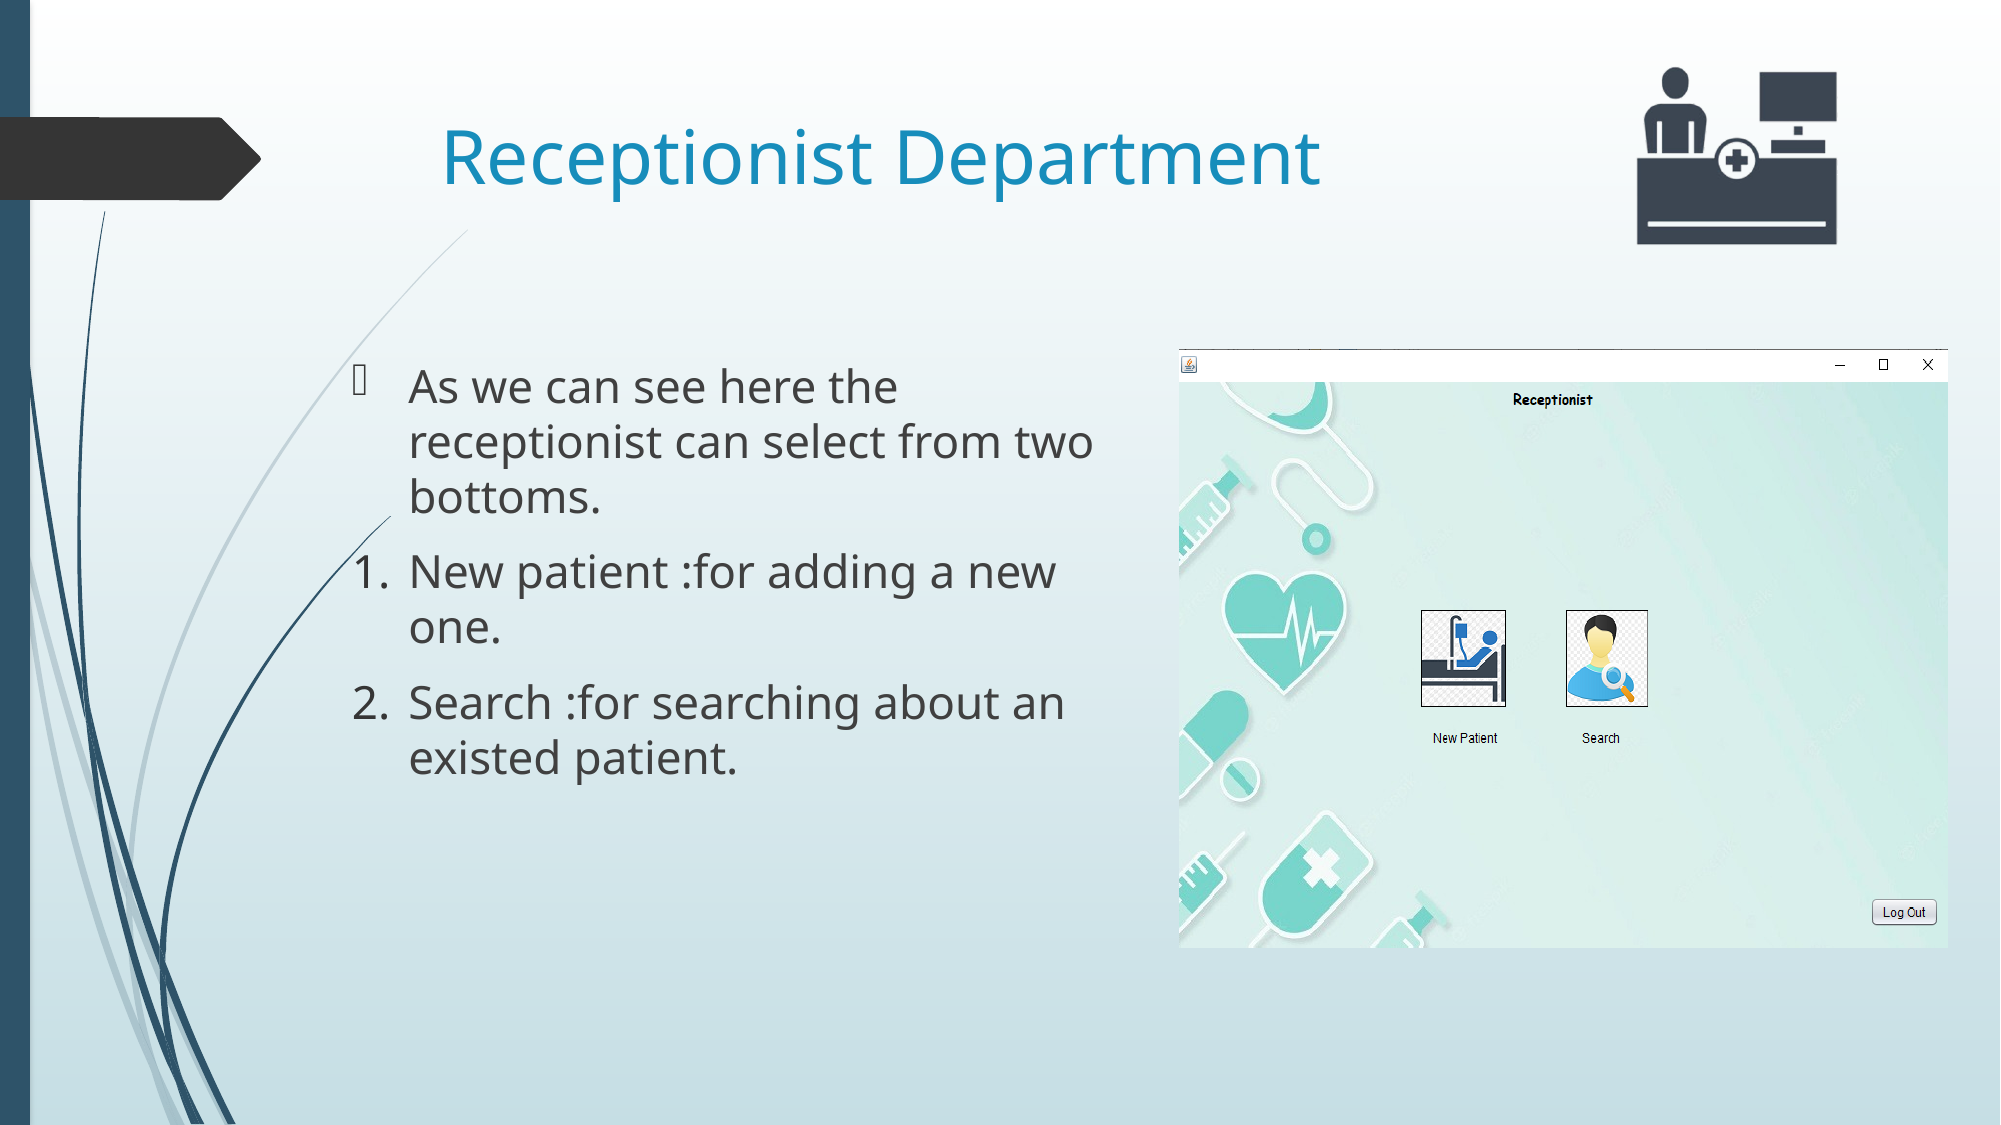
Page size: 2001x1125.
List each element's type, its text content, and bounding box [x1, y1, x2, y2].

list As we can see here the receptionist can select from two bottoms. New patient :for adding a new one. Search :for searching about an existed patient. [336, 350, 1133, 970]
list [1179, 349, 1949, 949]
text_box [1133, 350, 1964, 970]
text_box Receptionist Department [425, 102, 1504, 313]
picture [1509, 0, 1965, 383]
